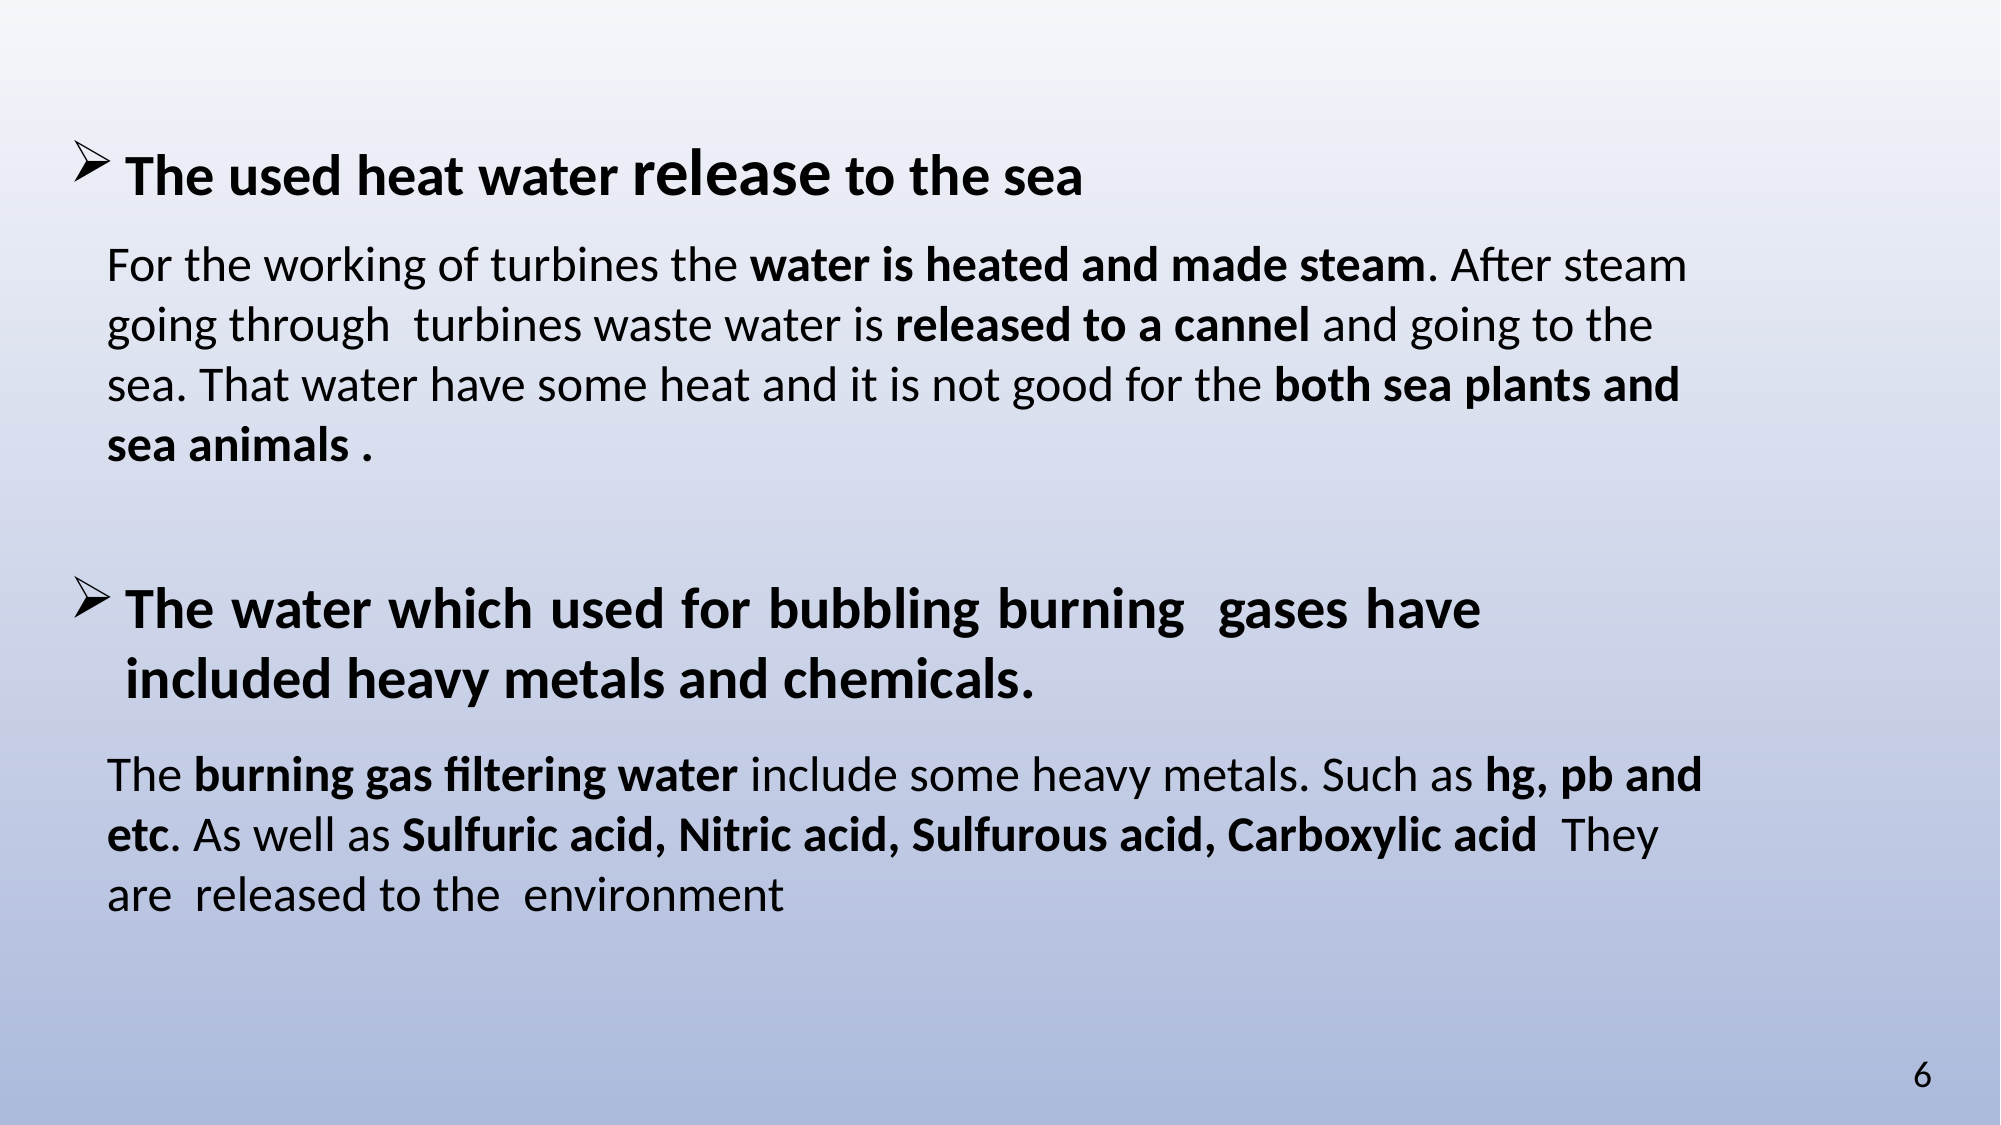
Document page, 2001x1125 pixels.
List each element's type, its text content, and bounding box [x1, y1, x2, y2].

text_box The used heat water release to the sea [54, 121, 1497, 217]
text_box The burning gas filtering water include some heavy metals. Such as hg, pb and etc. As well as Sulfuric acid, Nitric acid, Sulfurous acid, Carboxylic acid They are released to the environment [92, 733, 1722, 929]
slide_number 6 [1496, 1042, 1947, 1103]
text_box For the working of turbines the water is heated and made steam. After steam going through turbines waste water is released to a cannel and going to the sea. That water have some heat and it is not good for the both sea plants and sea animals . [92, 223, 1722, 479]
text_box The water which used for bubbling burning gases have included heavy metals and chemicals. [54, 562, 1497, 718]
